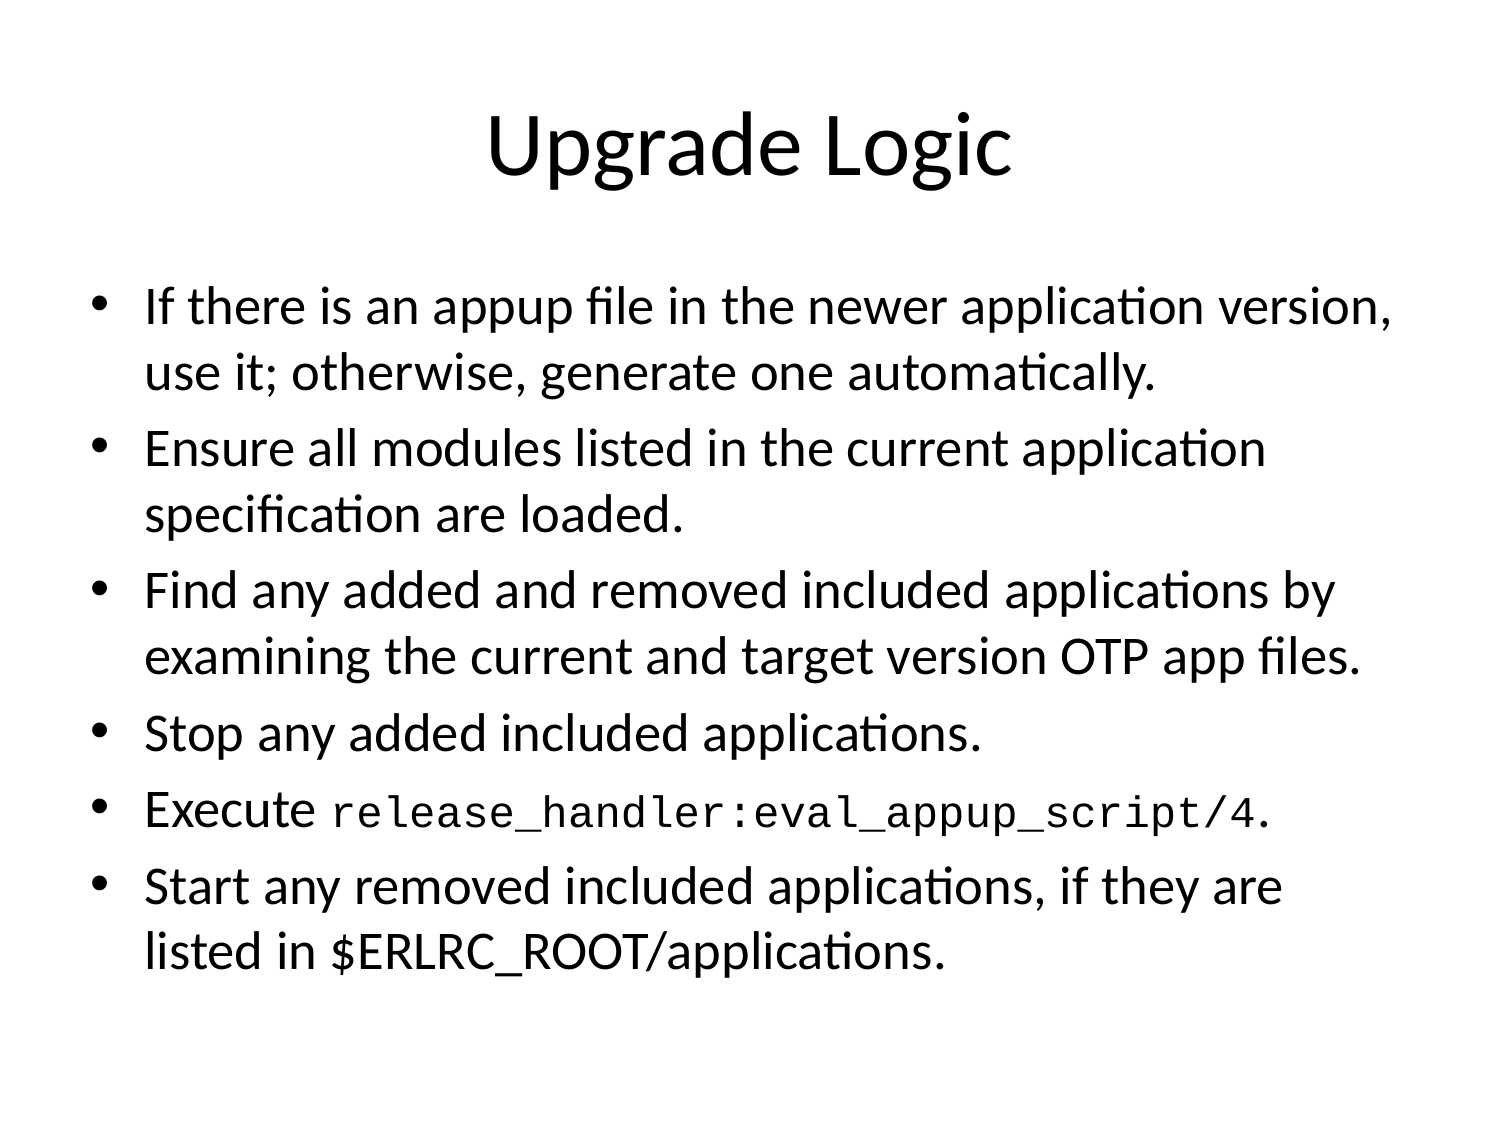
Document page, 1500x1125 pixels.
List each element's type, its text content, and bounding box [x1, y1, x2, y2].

list If there is an appup file in the newer application version, use it; otherwise, generate one automatically. Ensure all modules listed in the current application specification are loaded. Find any added and removed included applications by examining the current and target version OTP app files. Stop any added included applications. Execute release_handler:eval_appup_script/4. Start any removed included applications, if they are listed in $ERLRC_ROOT/applications. [75, 262, 1425, 1005]
title Upgrade Logic [75, 45, 1425, 233]
